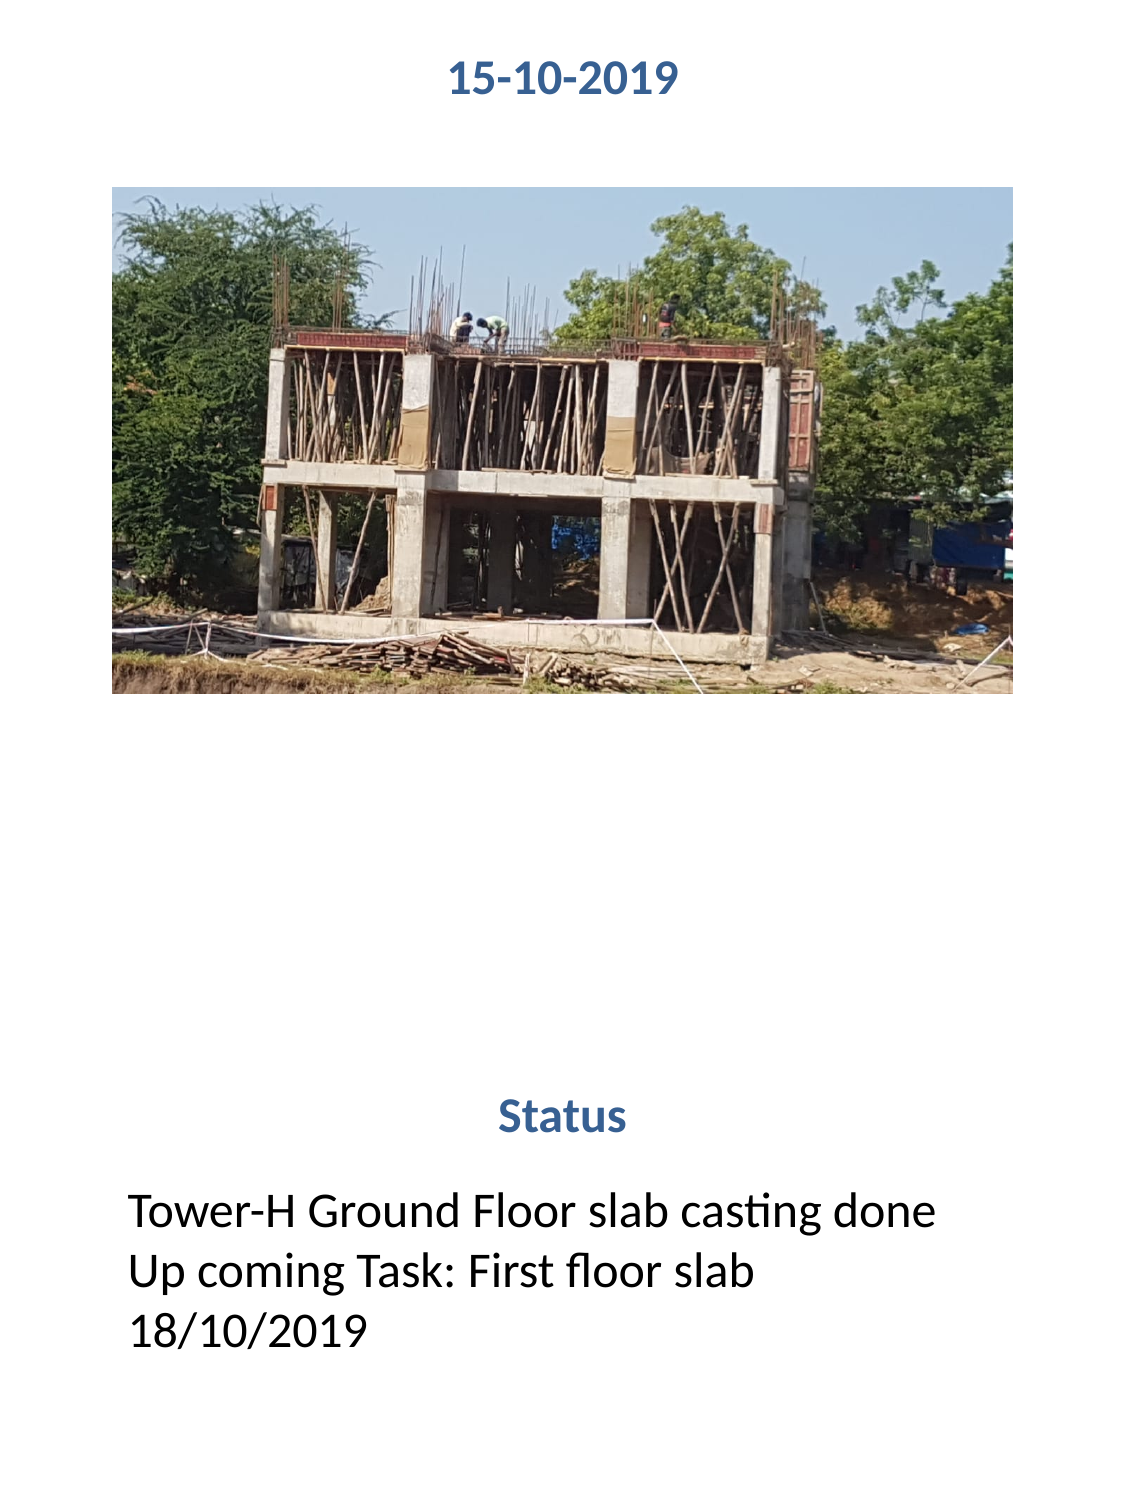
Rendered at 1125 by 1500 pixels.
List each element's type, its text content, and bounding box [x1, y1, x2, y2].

picture [112, 187, 1013, 694]
text_box 15-10-2019 [0, 36, 1125, 112]
text_box Status [112, 1074, 1013, 1150]
text_box Tower-H Ground Floor slab casting done Up coming Task: First floor slab 18/10/2019 [112, 1150, 1013, 1384]
